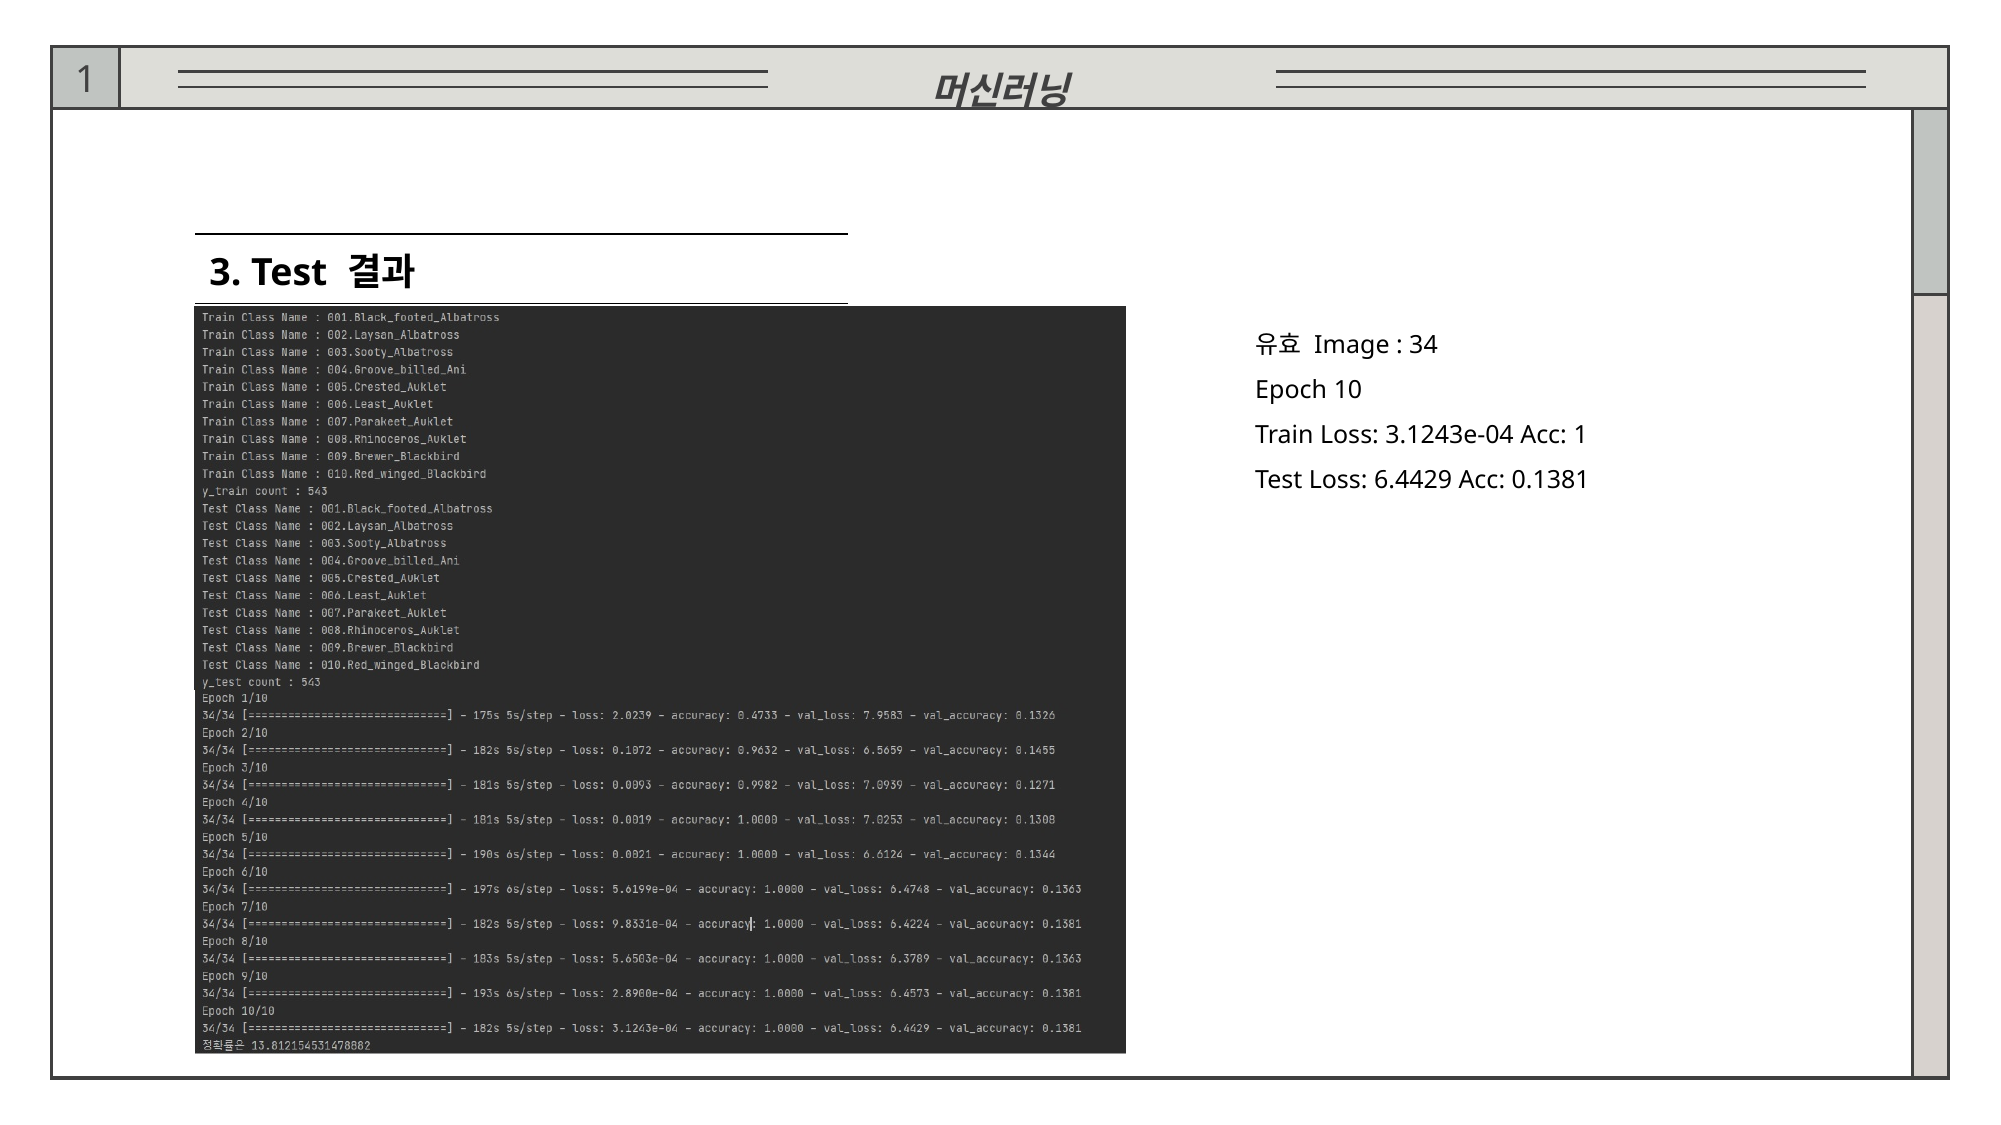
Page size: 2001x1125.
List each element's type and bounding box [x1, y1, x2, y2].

picture [194, 306, 1126, 1054]
text_box [51, 46, 1949, 1079]
